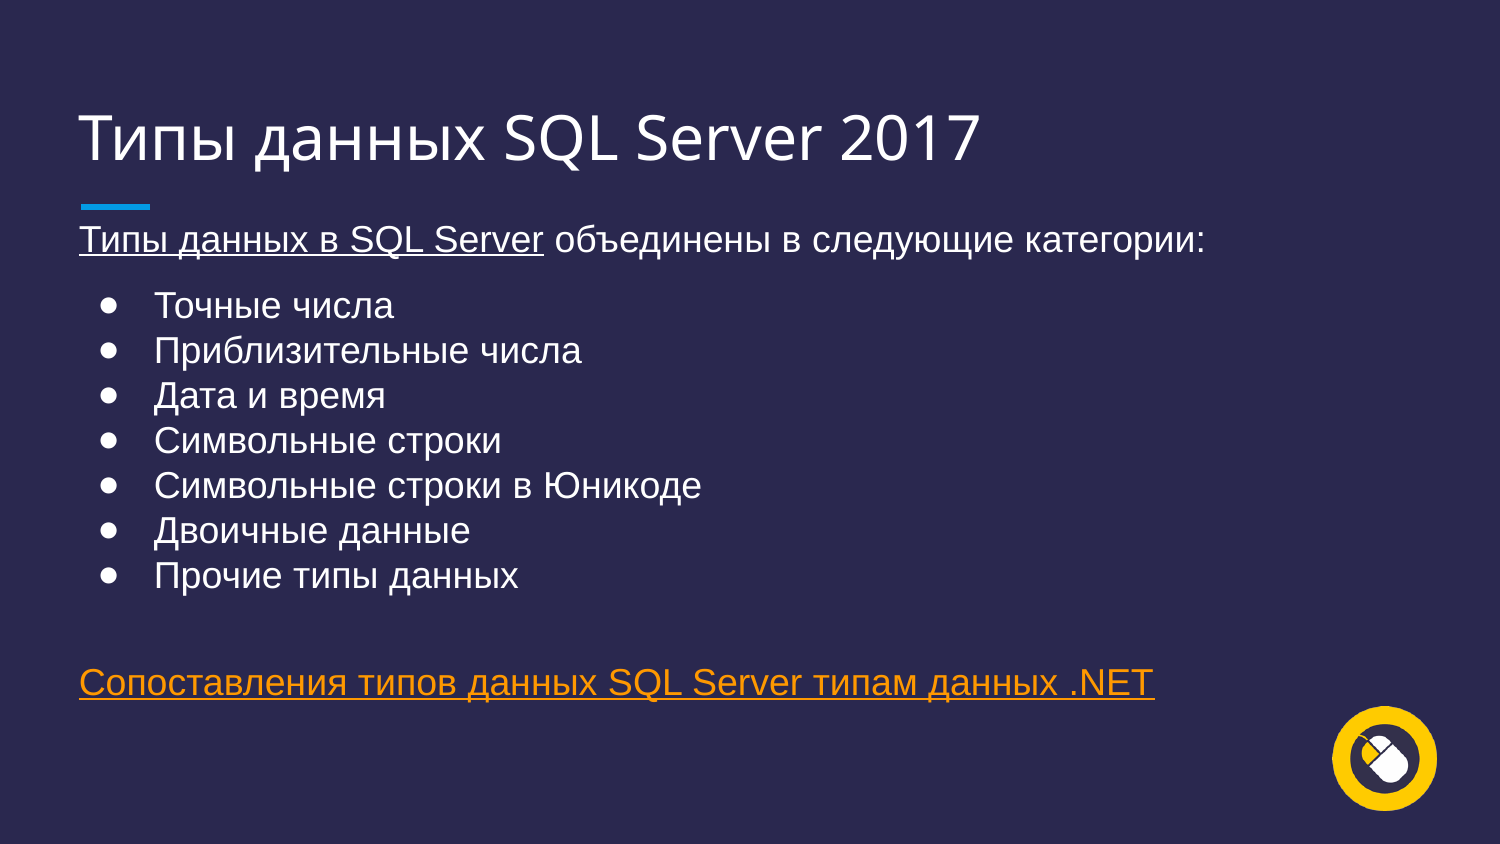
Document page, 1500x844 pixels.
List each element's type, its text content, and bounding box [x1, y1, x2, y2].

picture [1332, 706, 1437, 811]
title Типы данных SQL Server 2017 [63, 75, 1437, 188]
list Типы данных в SQL Server объединены в следующие категории: Точные числа Приблизительные числа Дата и время Символьные строки Символьные строки в Юникоде Двоичные данные Прочие типы данных Сопоставления типов данных SQL Server типам данных .NET [63, 199, 1437, 844]
